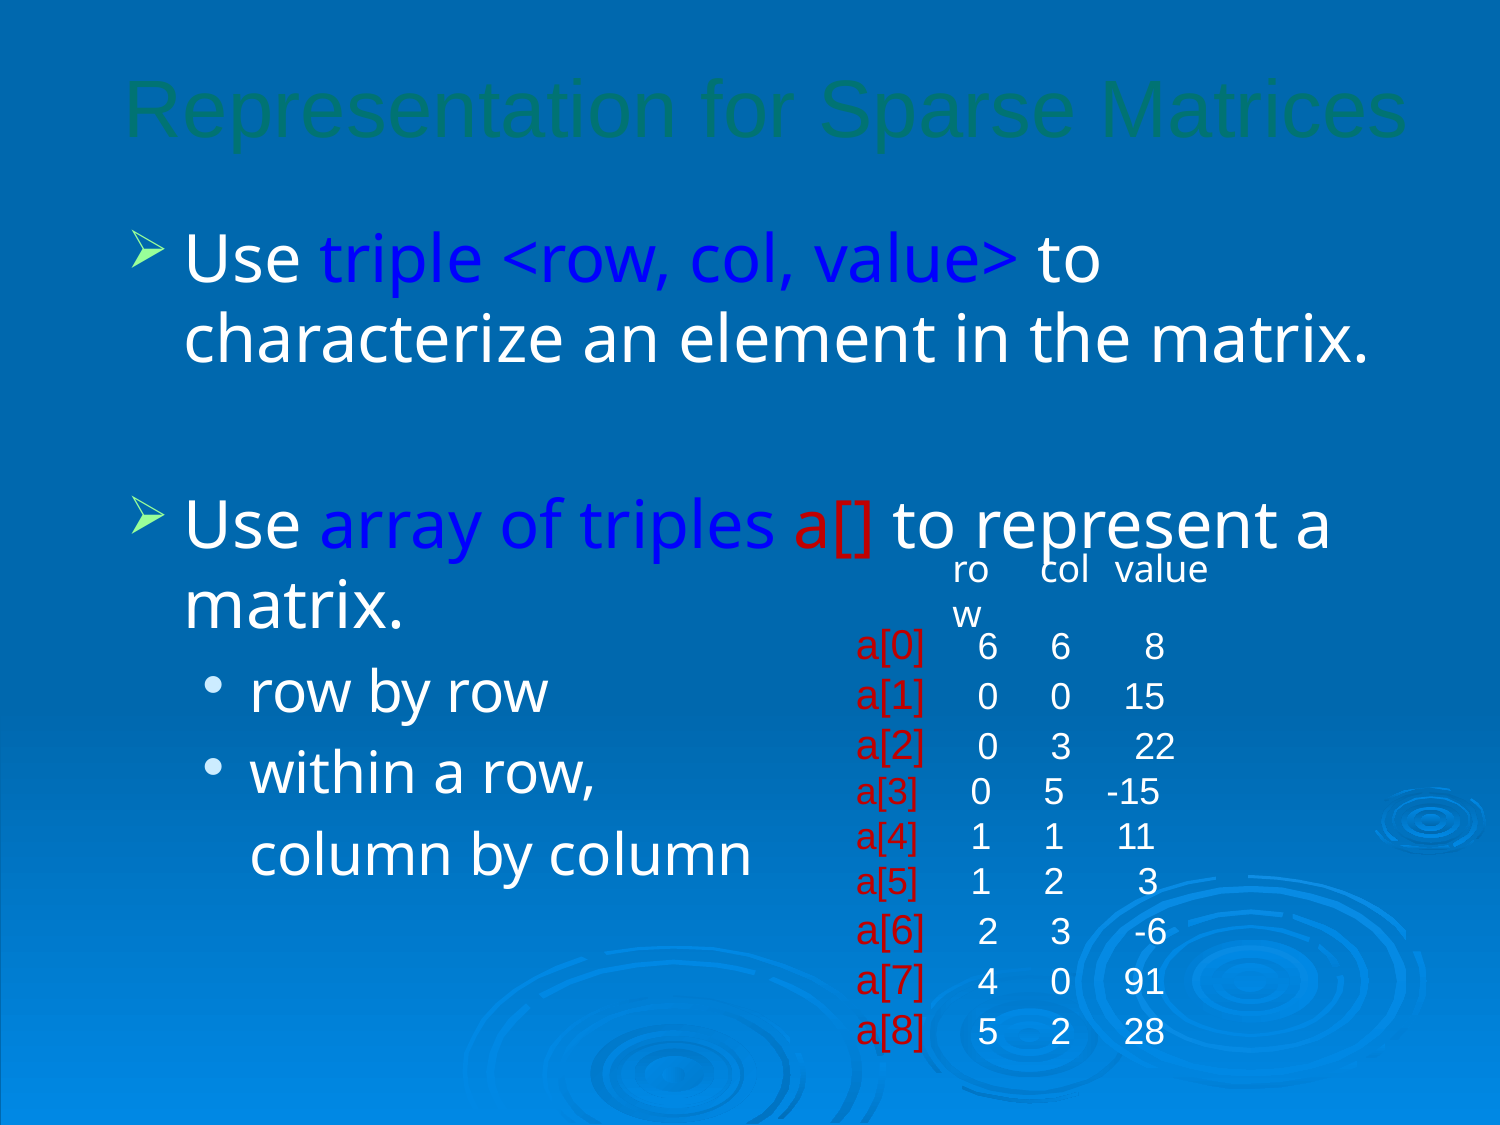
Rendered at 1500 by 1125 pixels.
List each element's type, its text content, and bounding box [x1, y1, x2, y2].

title Representation for Sparse Matrices [93, 37, 1442, 173]
list Use triple <row, col, value> to characterize an element in the matrix. Use array of triples a[] to represent a matrix. row by row within a row, column by column [111, 207, 1407, 1021]
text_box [812, 537, 1259, 1087]
